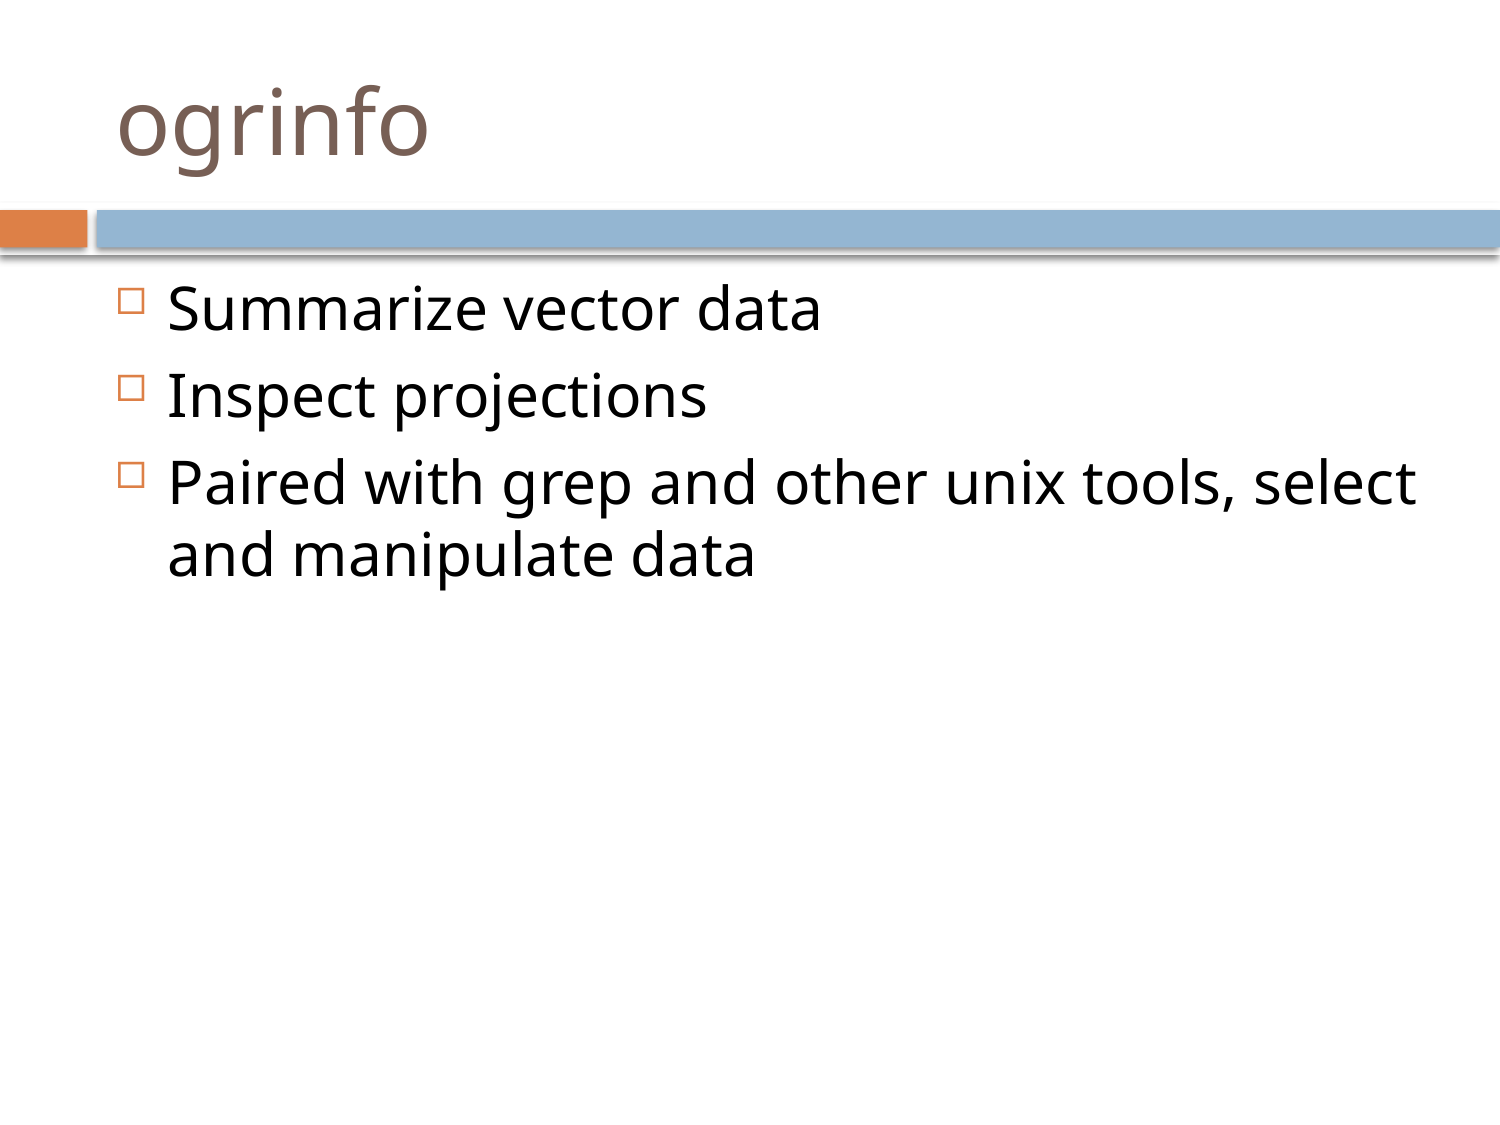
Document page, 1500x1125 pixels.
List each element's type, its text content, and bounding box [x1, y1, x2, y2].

list Summarize vector data Inspect projections Paired with grep and other unix tools, select and manipulate data [100, 262, 1438, 1000]
title ogrinfo [100, 37, 1438, 200]
